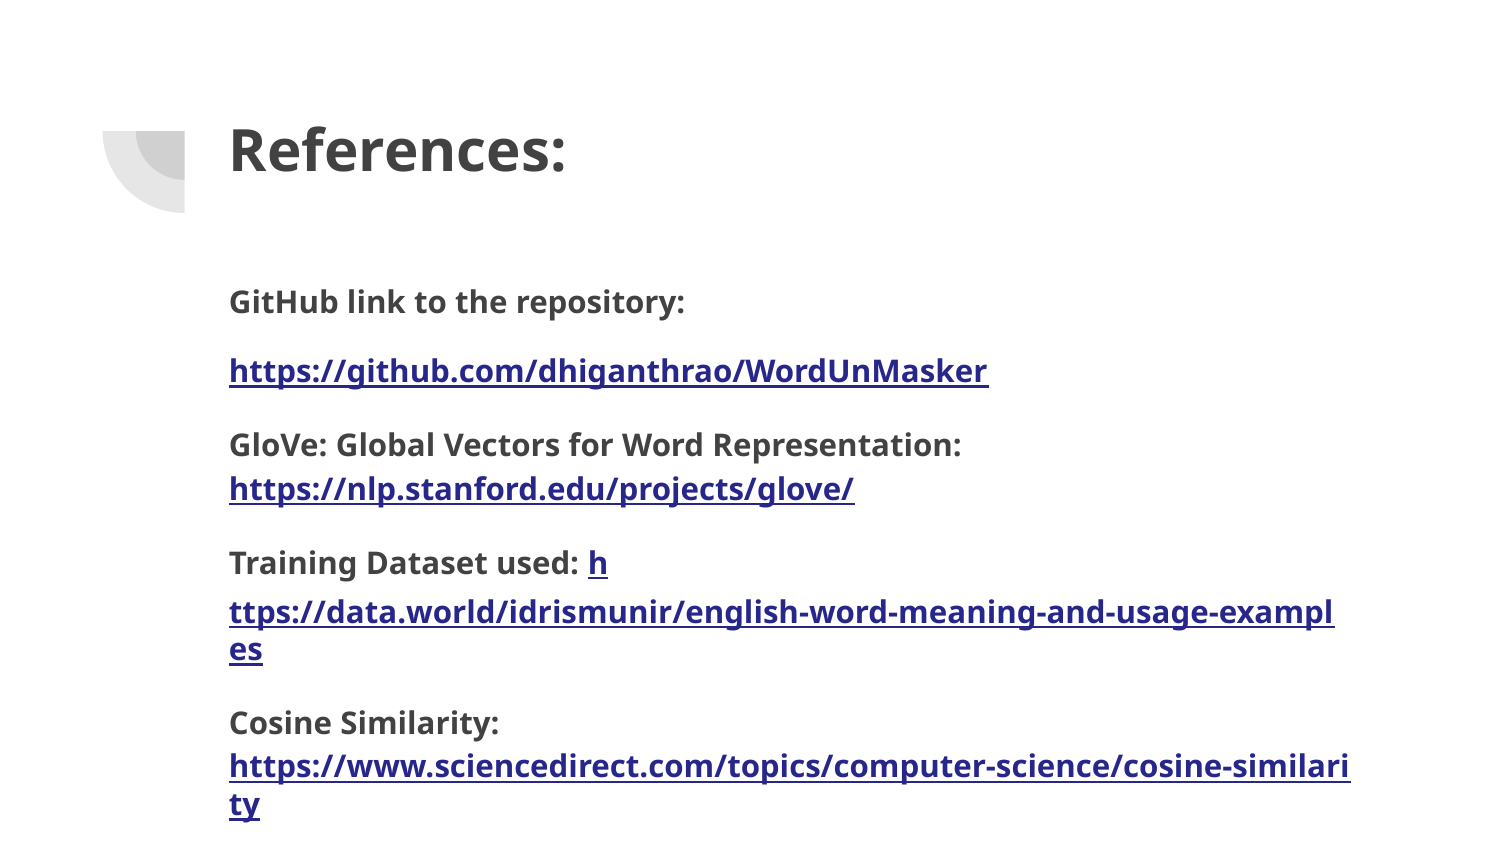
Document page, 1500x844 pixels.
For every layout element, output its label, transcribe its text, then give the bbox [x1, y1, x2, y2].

list GitHub link to the repository: https://github.com/dhiganthrao/WordUnMasker GloVe: Global Vectors for Word Representation: https://nlp.stanford.edu/projects/glove/ Training Dataset used: https://data.world/idrismunir/english-word-meaning-and-usage-examples Cosine Similarity: https://www.sciencedirect.com/topics/computer-science/cosine-similarity [213, 262, 1368, 680]
title References: [213, 98, 1368, 262]
